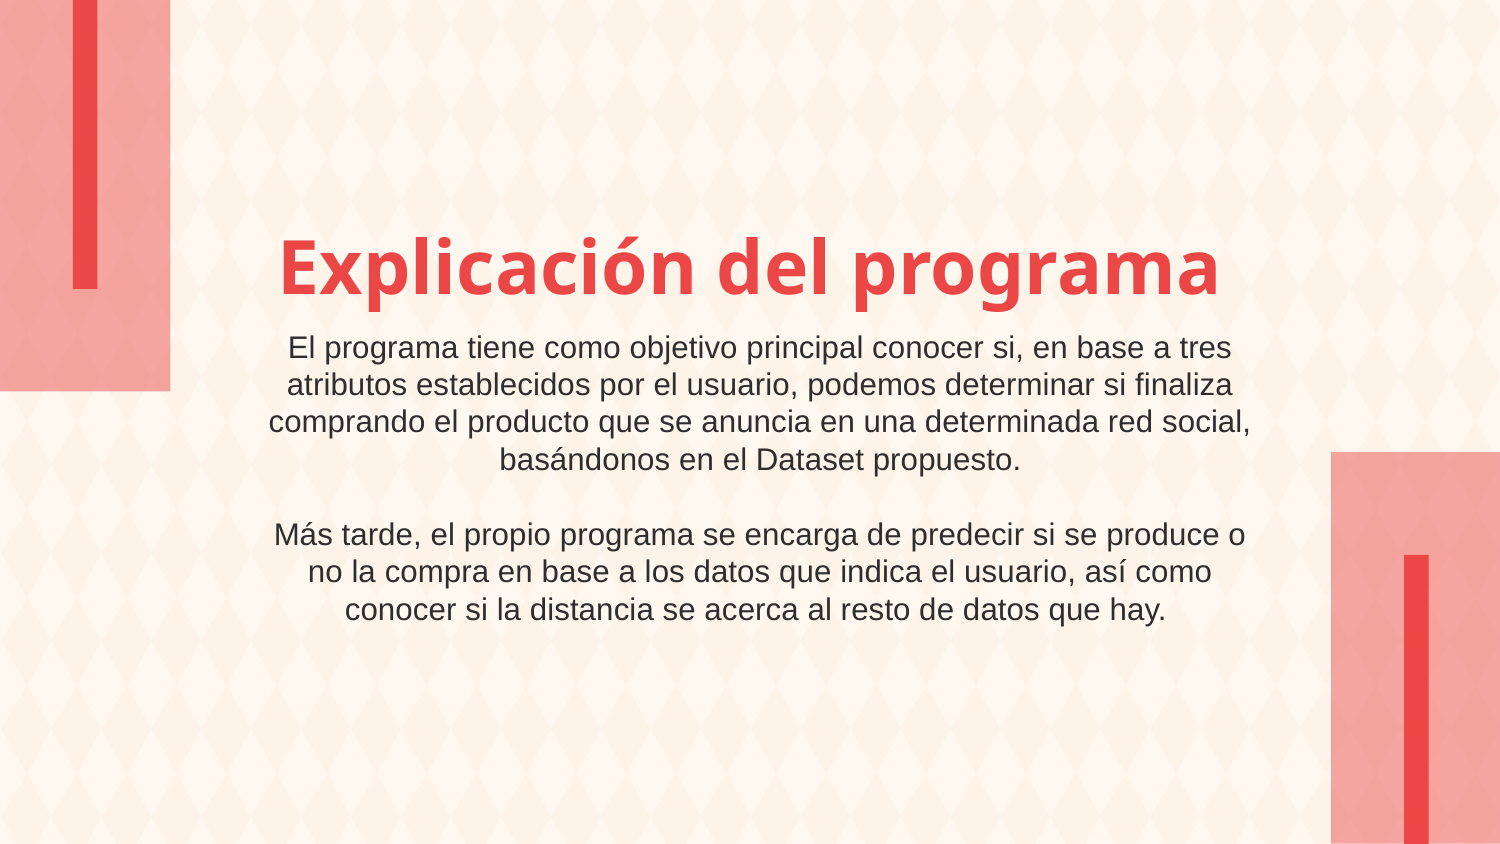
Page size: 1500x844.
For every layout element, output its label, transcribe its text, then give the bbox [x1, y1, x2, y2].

title Explicación del programa [118, 227, 1382, 303]
subtitle El programa tiene como objetivo principal conocer si, en base a tres atributos establecidos por el usuario, podemos determinar si finaliza comprando el producto que se anuncia en una determinada red social, basándonos en el Dataset propuesto. Más tarde, el propio programa se encarga de predecir si se produce o no la compra en base a los datos que indica el usuario, así como conocer si la distancia se acerca al resto de datos que hay. [247, 319, 1274, 634]
